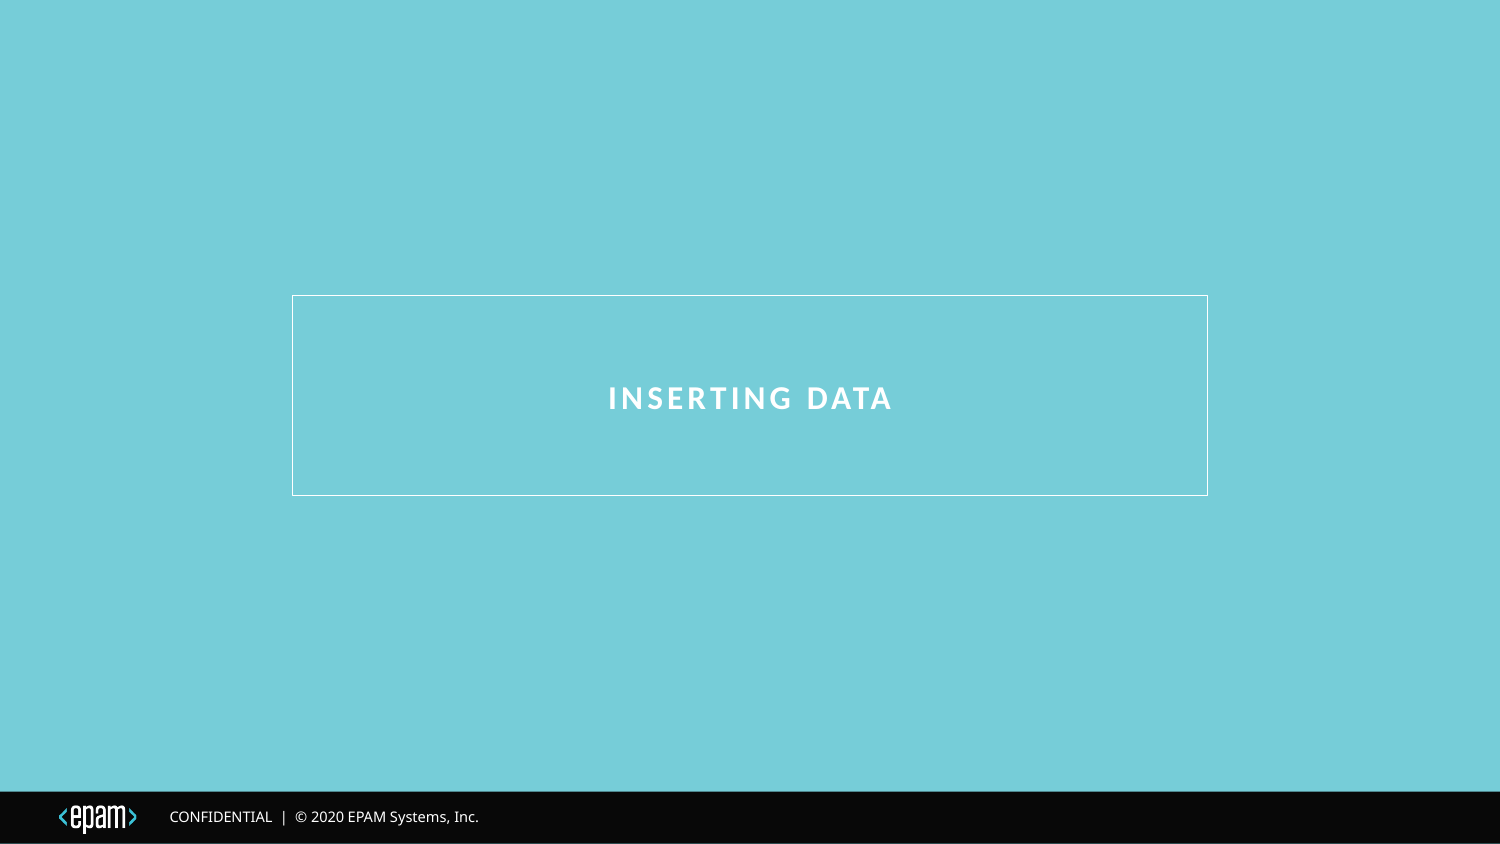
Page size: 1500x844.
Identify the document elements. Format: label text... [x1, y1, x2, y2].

title Inserting Data [292, 295, 1208, 496]
